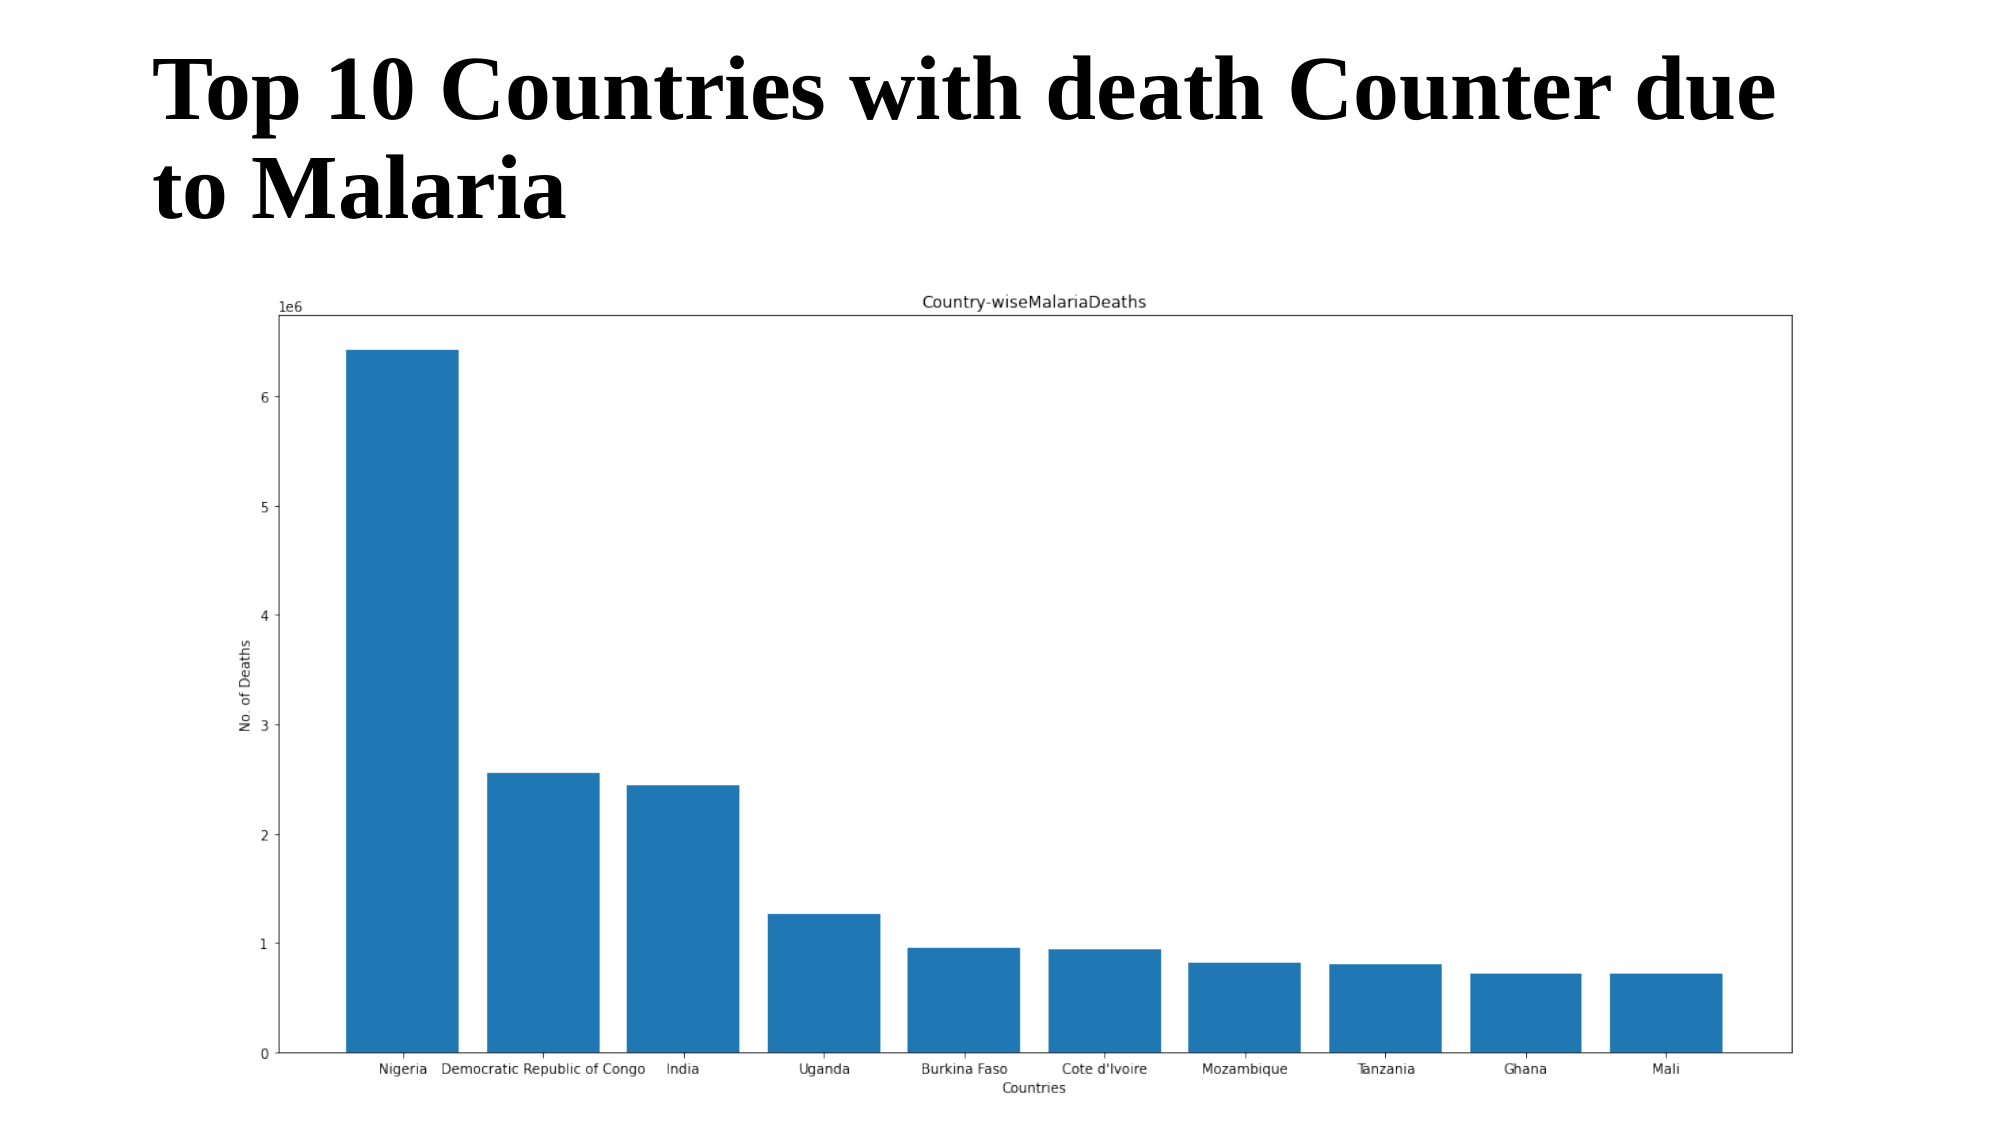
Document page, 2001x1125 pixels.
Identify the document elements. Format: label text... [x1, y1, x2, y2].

title Top 10 Countries with death Counter due to Malaria [137, 22, 1863, 256]
picture [231, 285, 1800, 1104]
